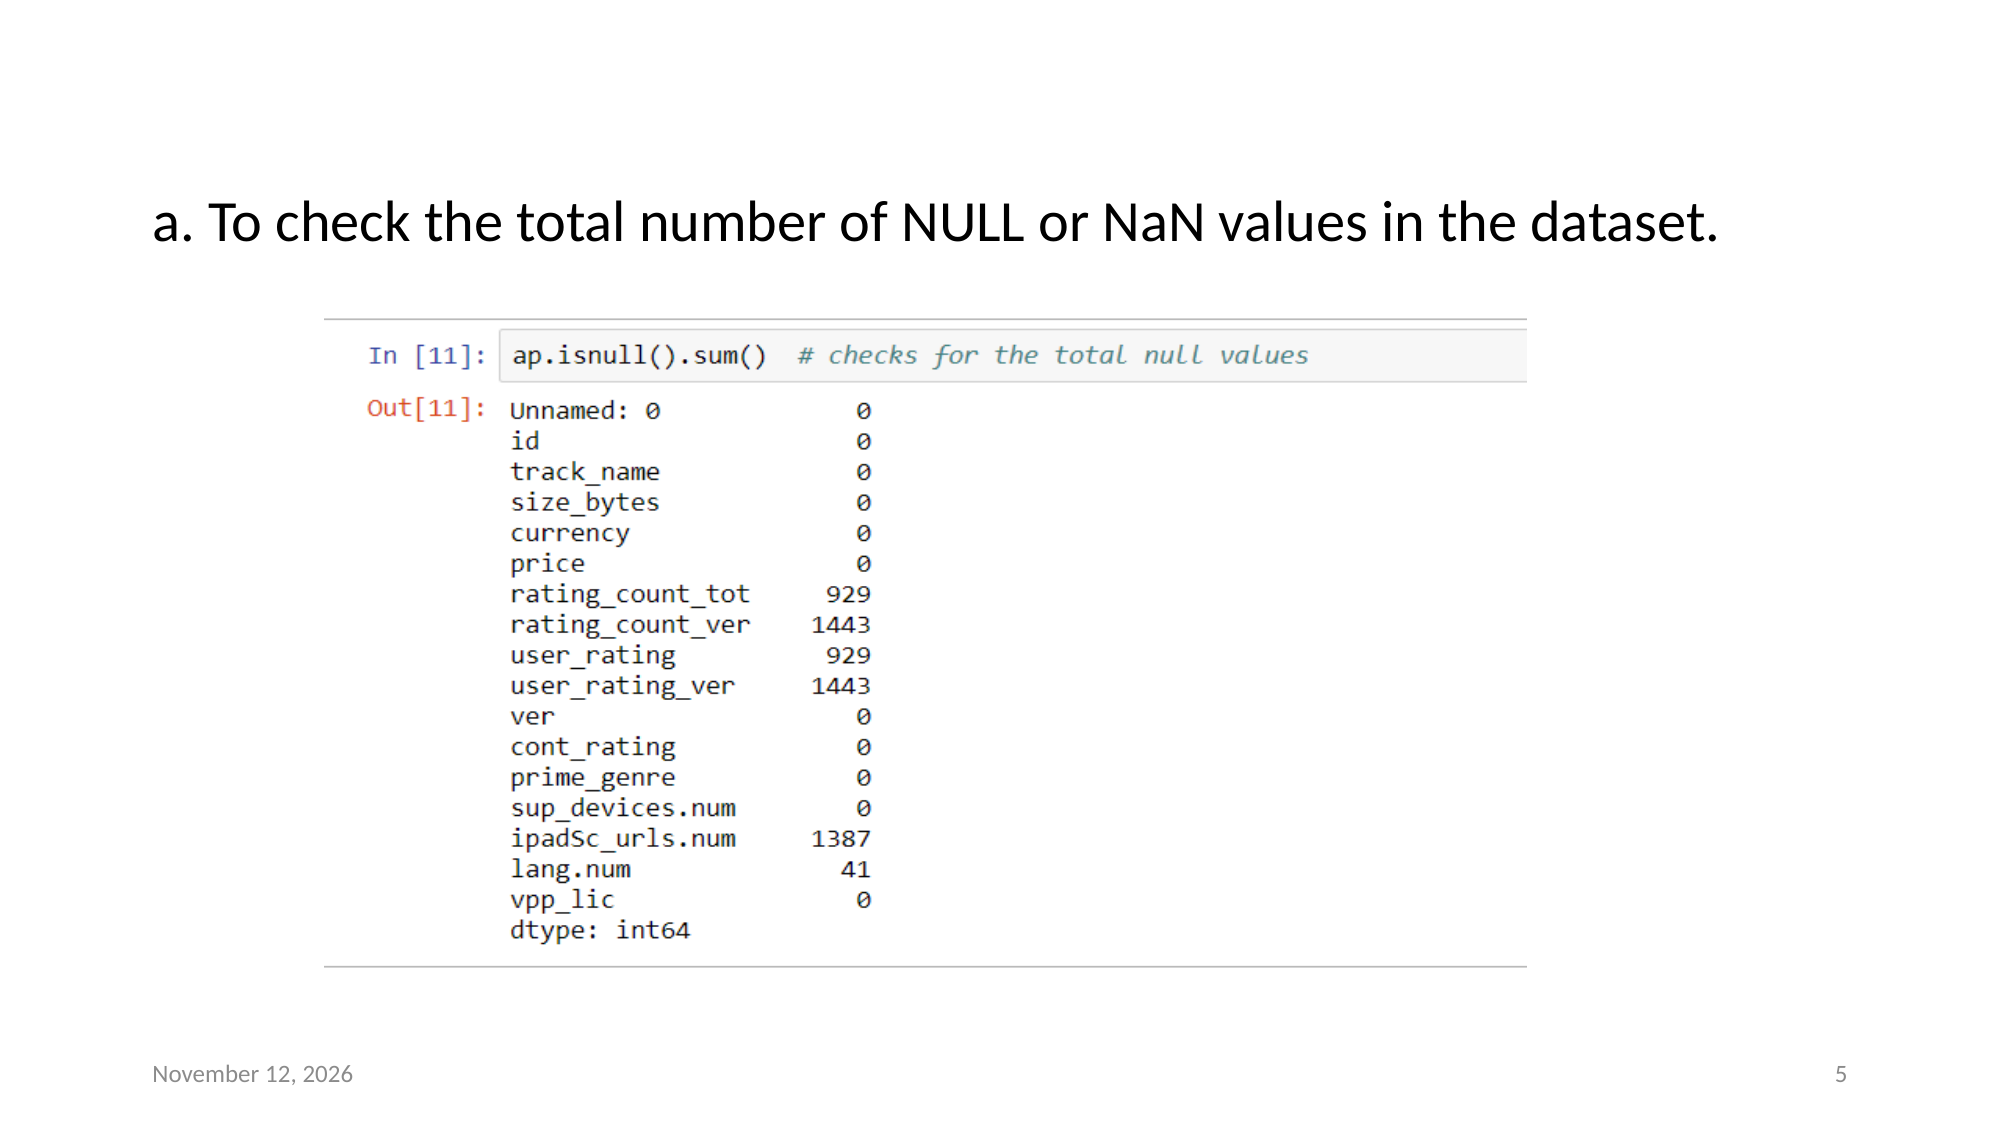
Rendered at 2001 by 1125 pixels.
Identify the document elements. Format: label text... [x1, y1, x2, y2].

picture [324, 310, 1527, 975]
list a. To check the total number of NULL or NaN values in the dataset. [137, 184, 1863, 1014]
slide_number 5 [1412, 1042, 1863, 1103]
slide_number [137, 1042, 588, 1103]
